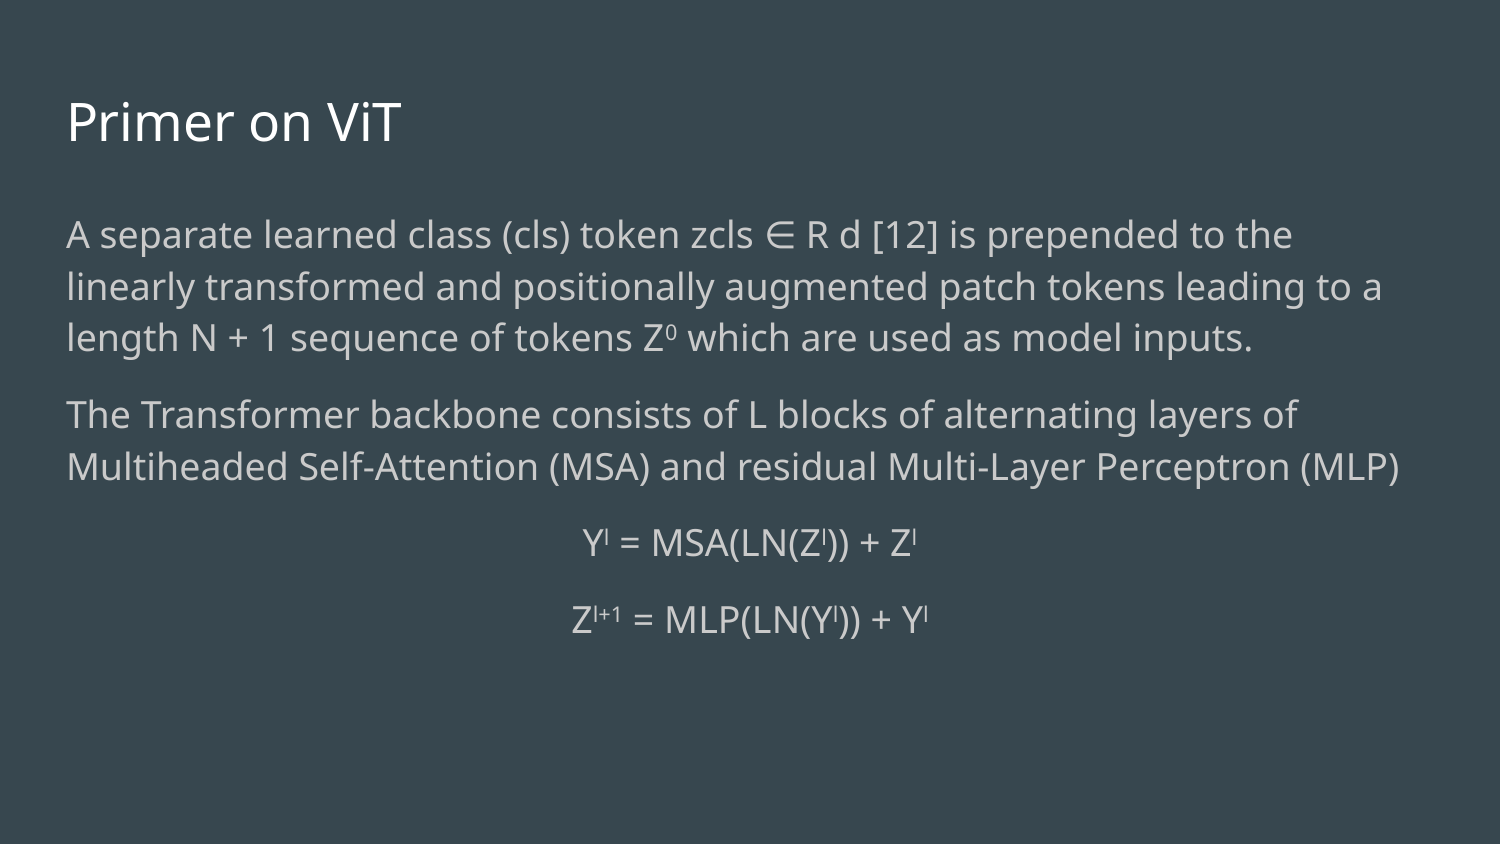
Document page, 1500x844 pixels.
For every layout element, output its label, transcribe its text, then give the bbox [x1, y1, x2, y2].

list A separate learned class (cls) token zcls ∈ R d [12] is prepended to the linearly transformed and positionally augmented patch tokens leading to a length N + 1 sequence of tokens Z0 which are used as model inputs. The Transformer backbone consists of L blocks of alternating layers of Multiheaded Self-Attention (MSA) and residual Multi-Layer Perceptron (MLP) Yl = MSA(LN(Zl)) + Zl Zl+1 = MLP(LN(Yl)) + Yl [51, 189, 1449, 750]
title Primer on ViT [51, 72, 1449, 167]
